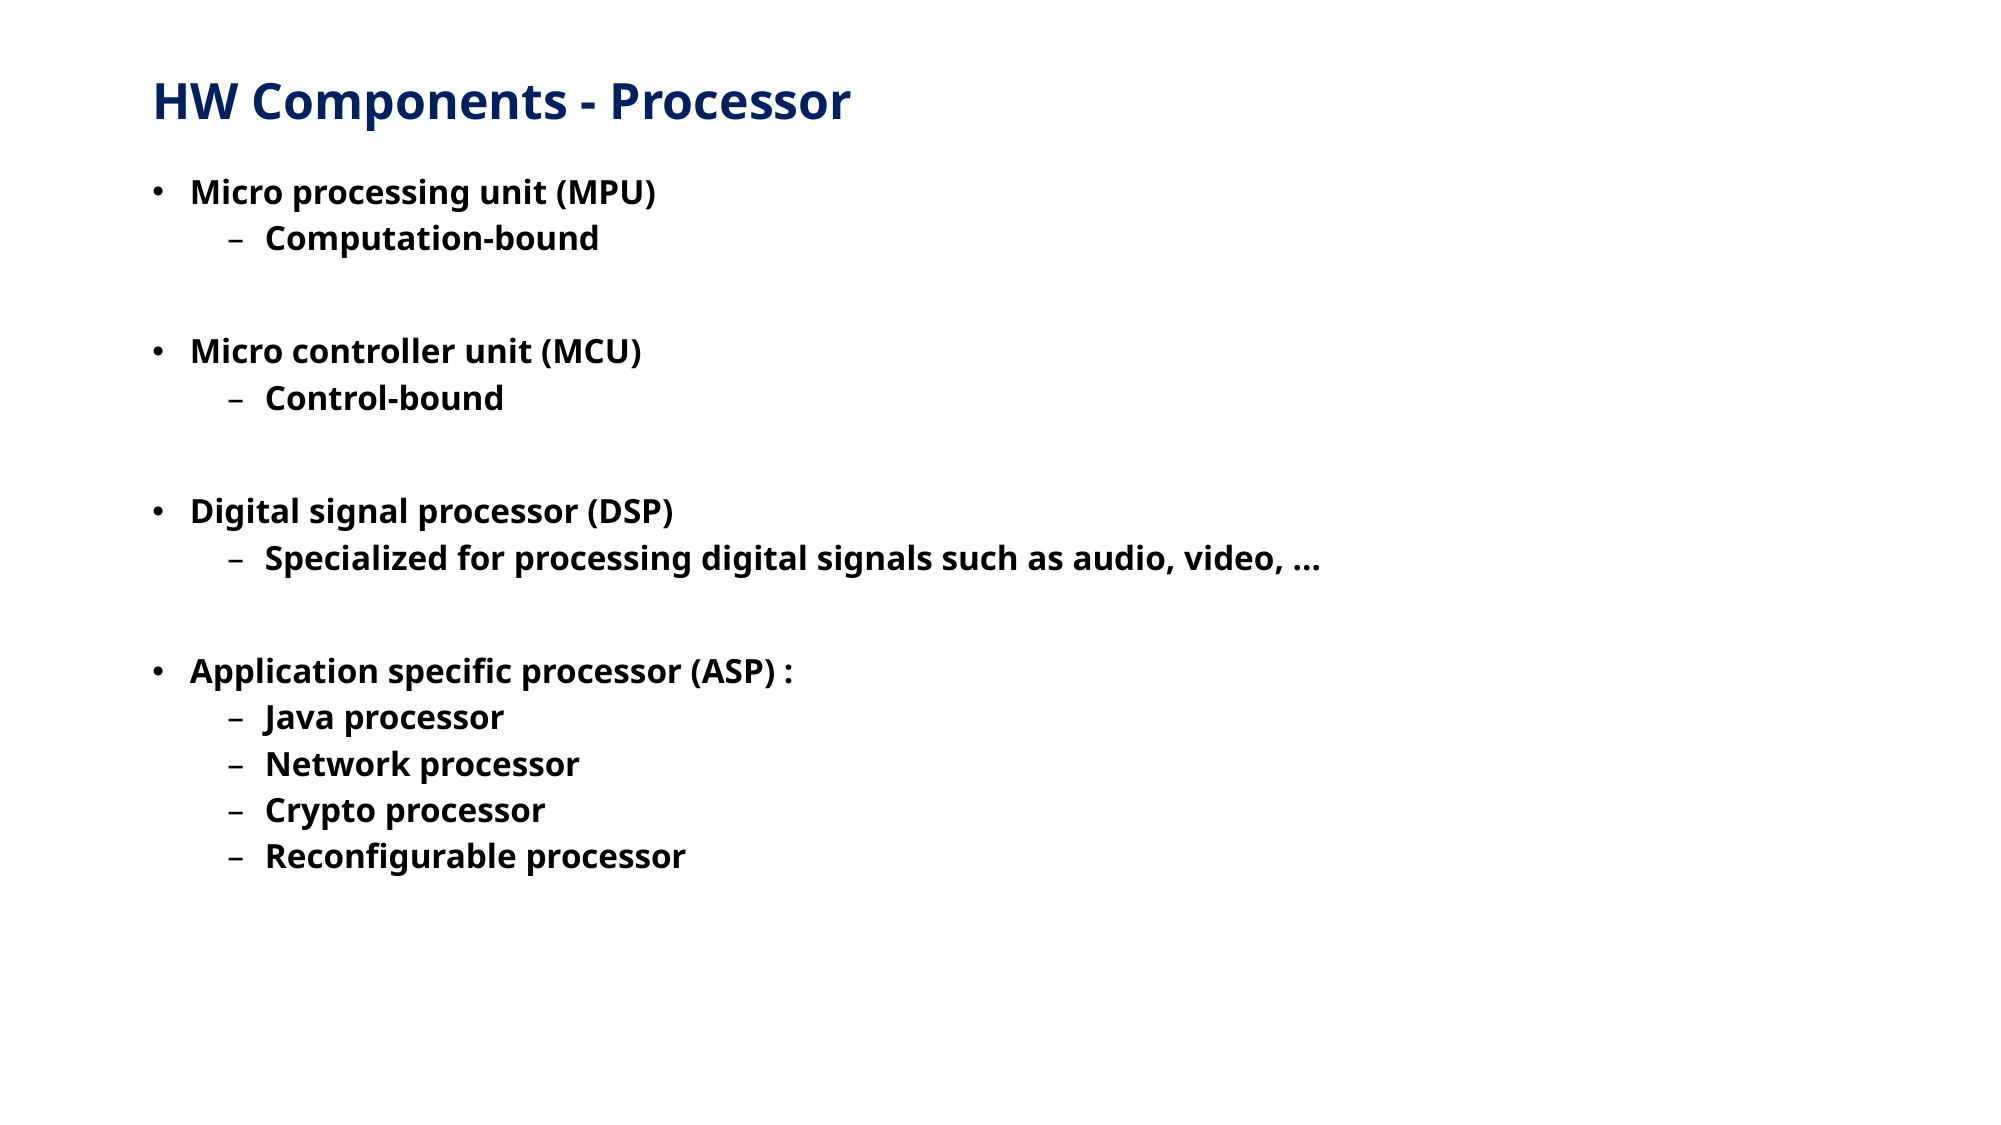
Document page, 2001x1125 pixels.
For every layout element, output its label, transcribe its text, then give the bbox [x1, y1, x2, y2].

list Micro processing unit (MPU) Computation-bound Micro controller unit (MCU) Control-bound Digital signal processor (DSP) Specialized for processing digital signals such as audio, video, … Application specific processor (ASP) : Java processor Network processor Crypto processor Reconfigurable processor [137, 167, 1863, 1014]
title HW Components - Processor [137, 67, 1863, 139]
